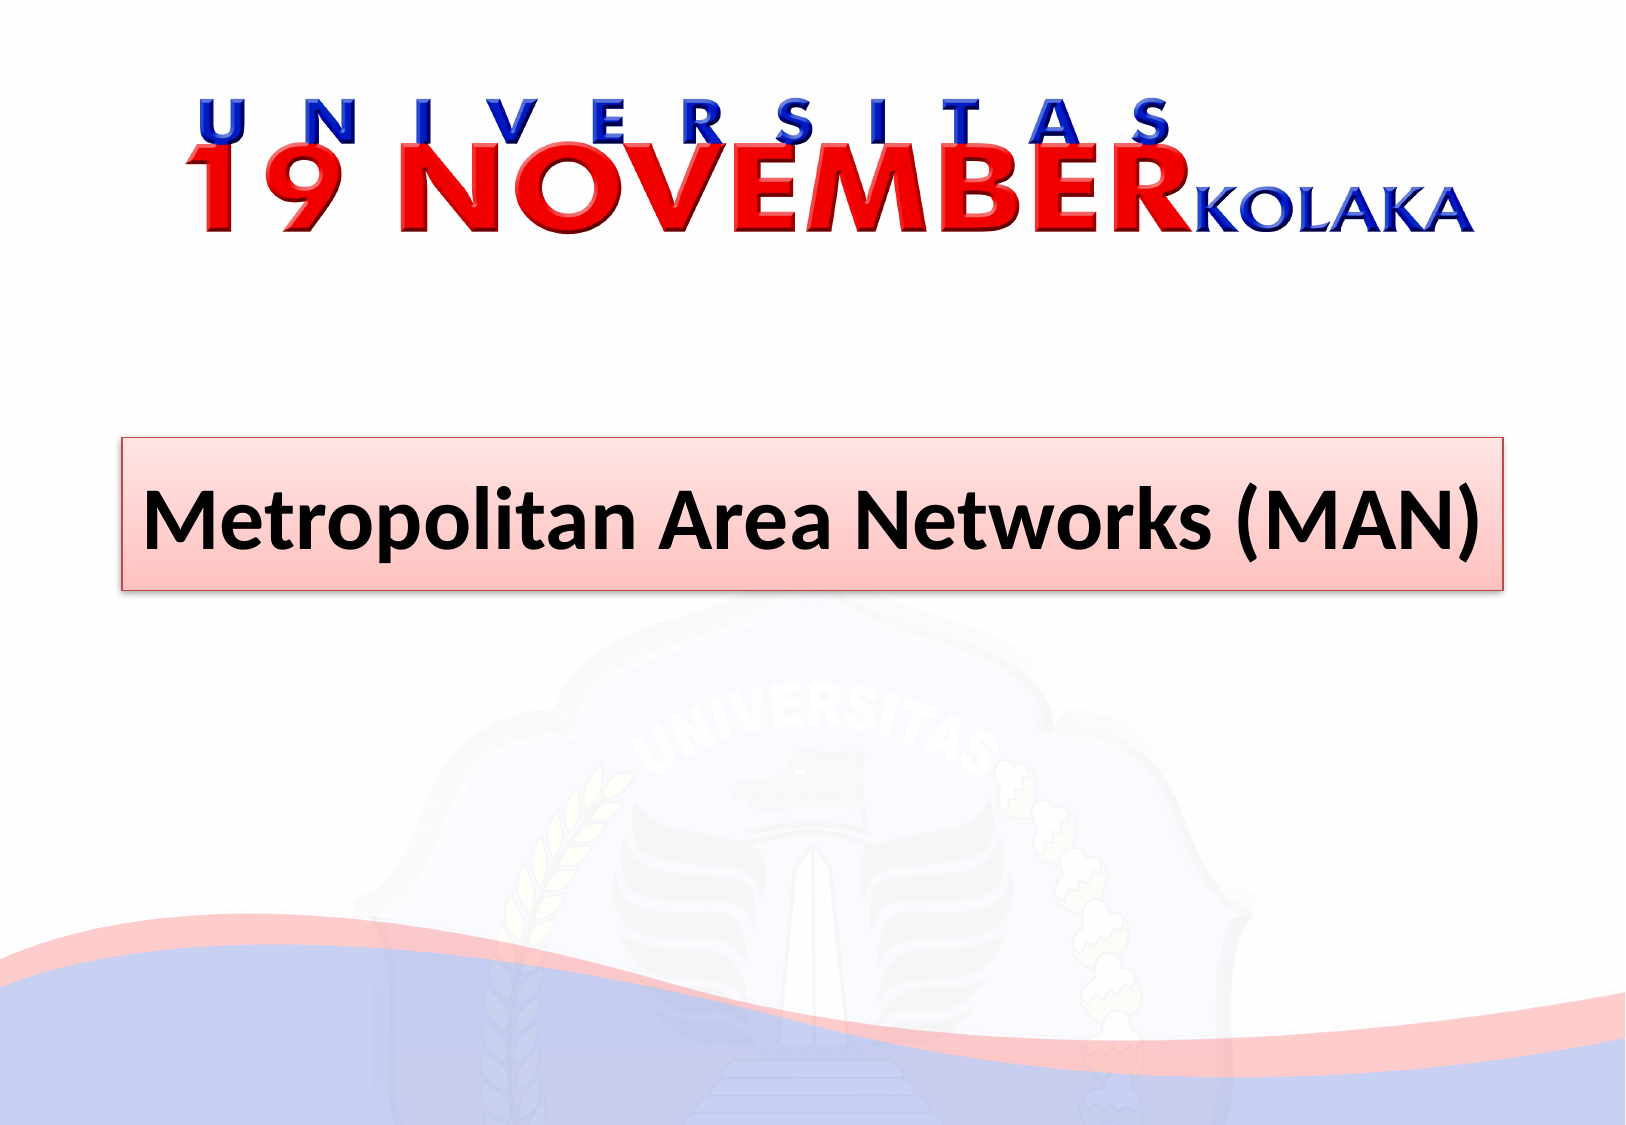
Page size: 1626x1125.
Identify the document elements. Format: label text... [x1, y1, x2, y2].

picture [0, 0, 1626, 1125]
title Metropolitan Area Networks (MAN) [121, 437, 1504, 591]
